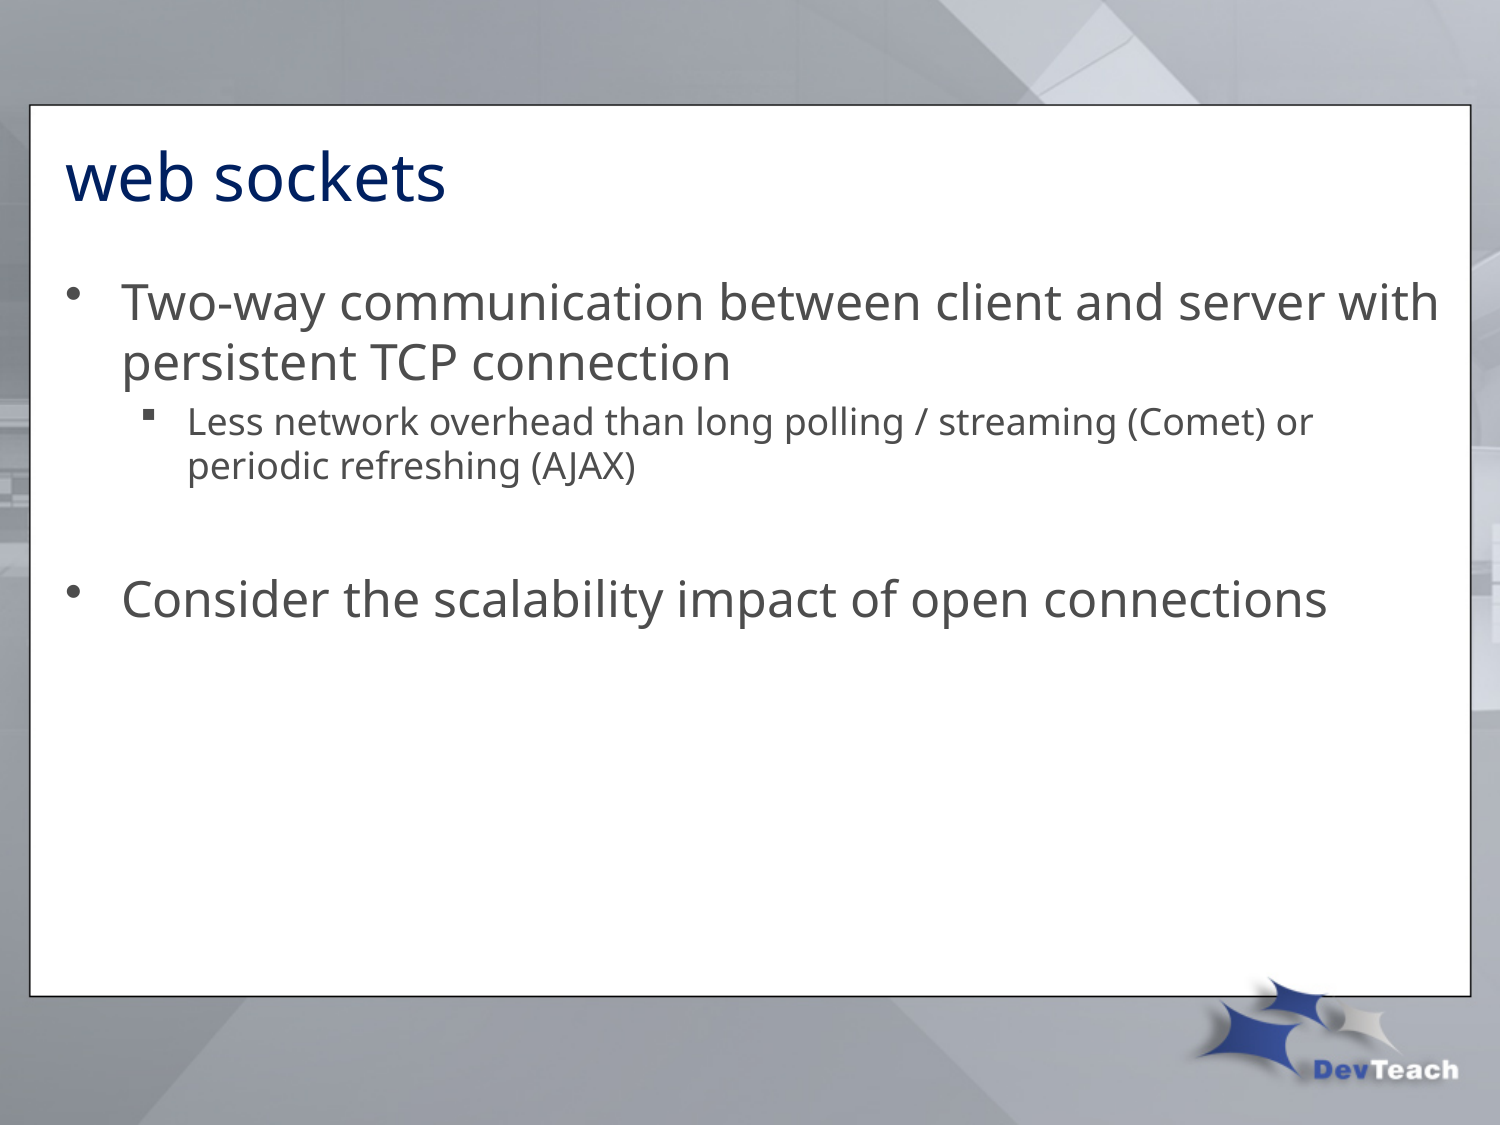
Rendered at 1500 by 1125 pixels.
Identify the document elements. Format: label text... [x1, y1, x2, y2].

picture [0, 0, 1500, 1125]
title web sockets [49, 137, 1326, 213]
list Two-way communication between client and server with persistent TCP connection Less network overhead than long polling / streaming (Comet) or periodic refreshing (AJAX) Consider the scalability impact of open connections [49, 262, 1463, 988]
